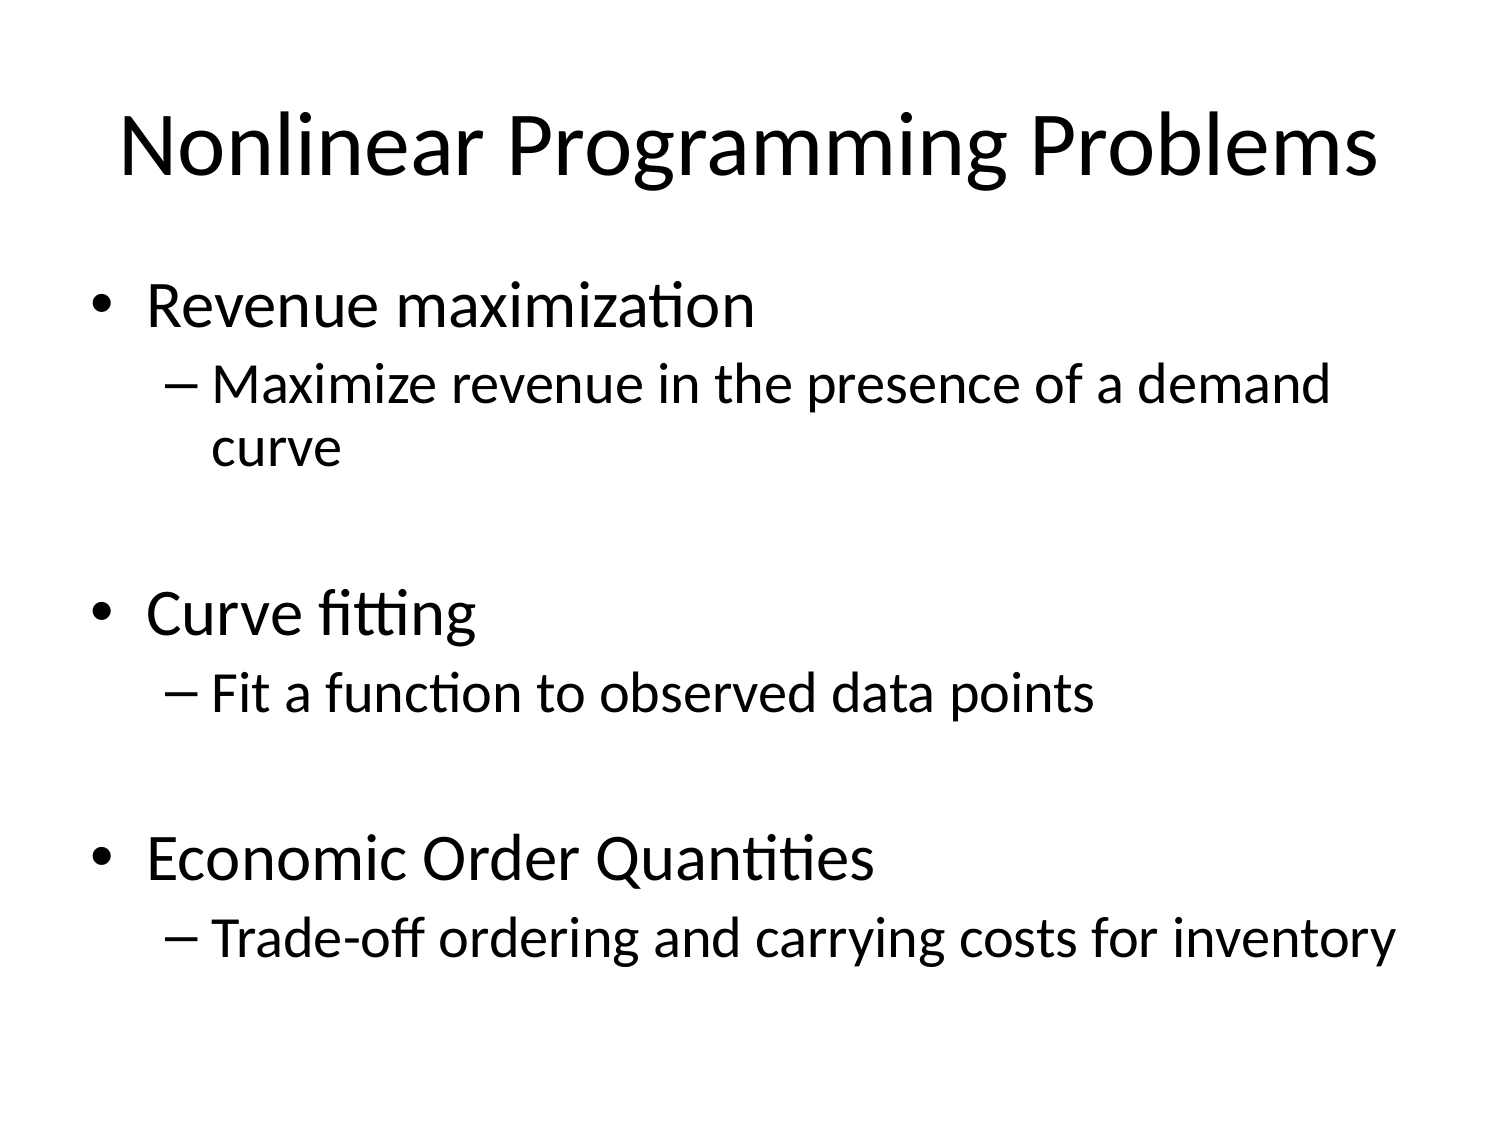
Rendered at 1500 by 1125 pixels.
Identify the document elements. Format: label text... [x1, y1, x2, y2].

list Revenue maximization Maximize revenue in the presence of a demand curve Curve fitting Fit a function to observed data points Economic Order Quantities Trade-off ordering and carrying costs for inventory [74, 262, 1426, 1006]
title Nonlinear Programming Problems [74, 44, 1426, 233]
